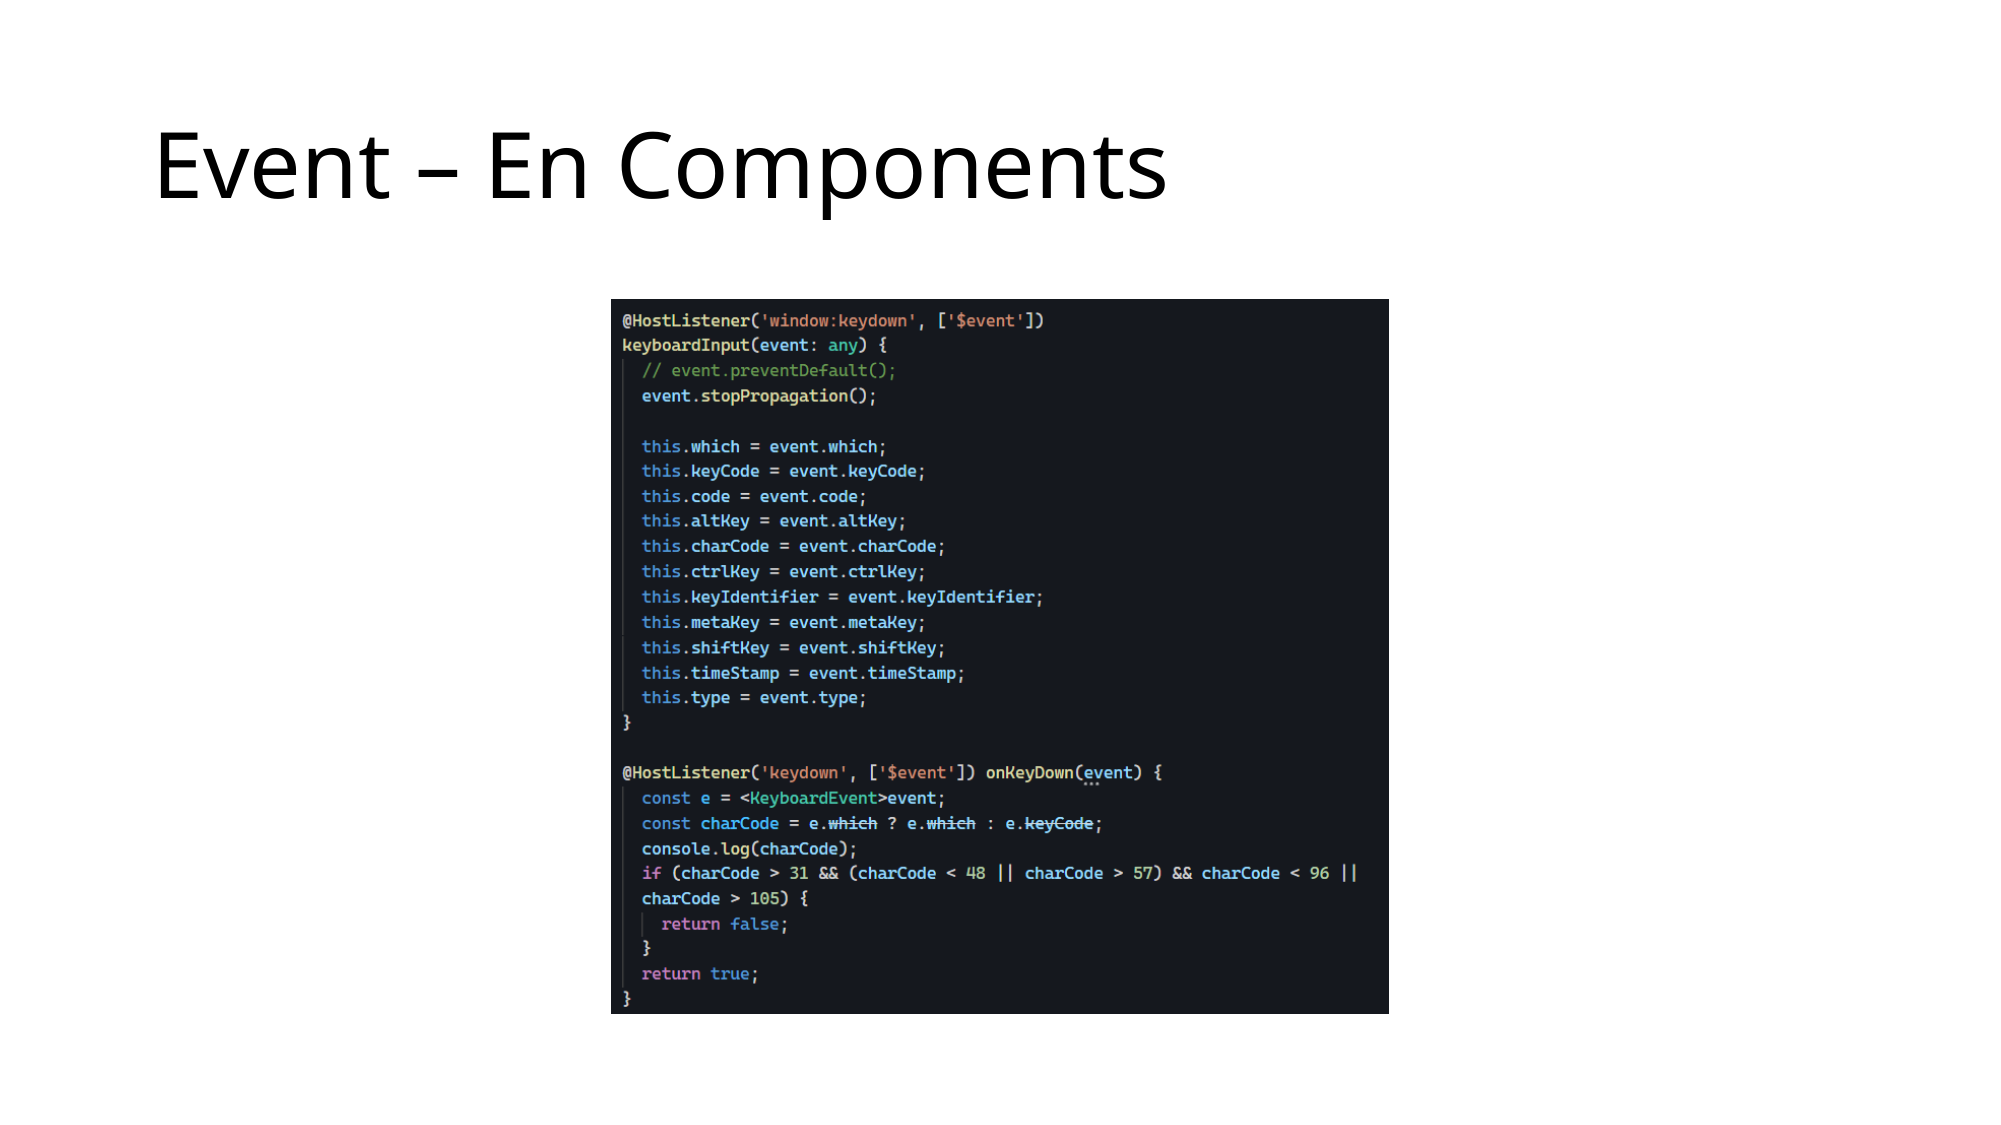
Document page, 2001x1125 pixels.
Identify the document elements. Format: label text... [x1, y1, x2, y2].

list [611, 299, 1389, 1014]
title Event – En Components [137, 59, 1863, 278]
